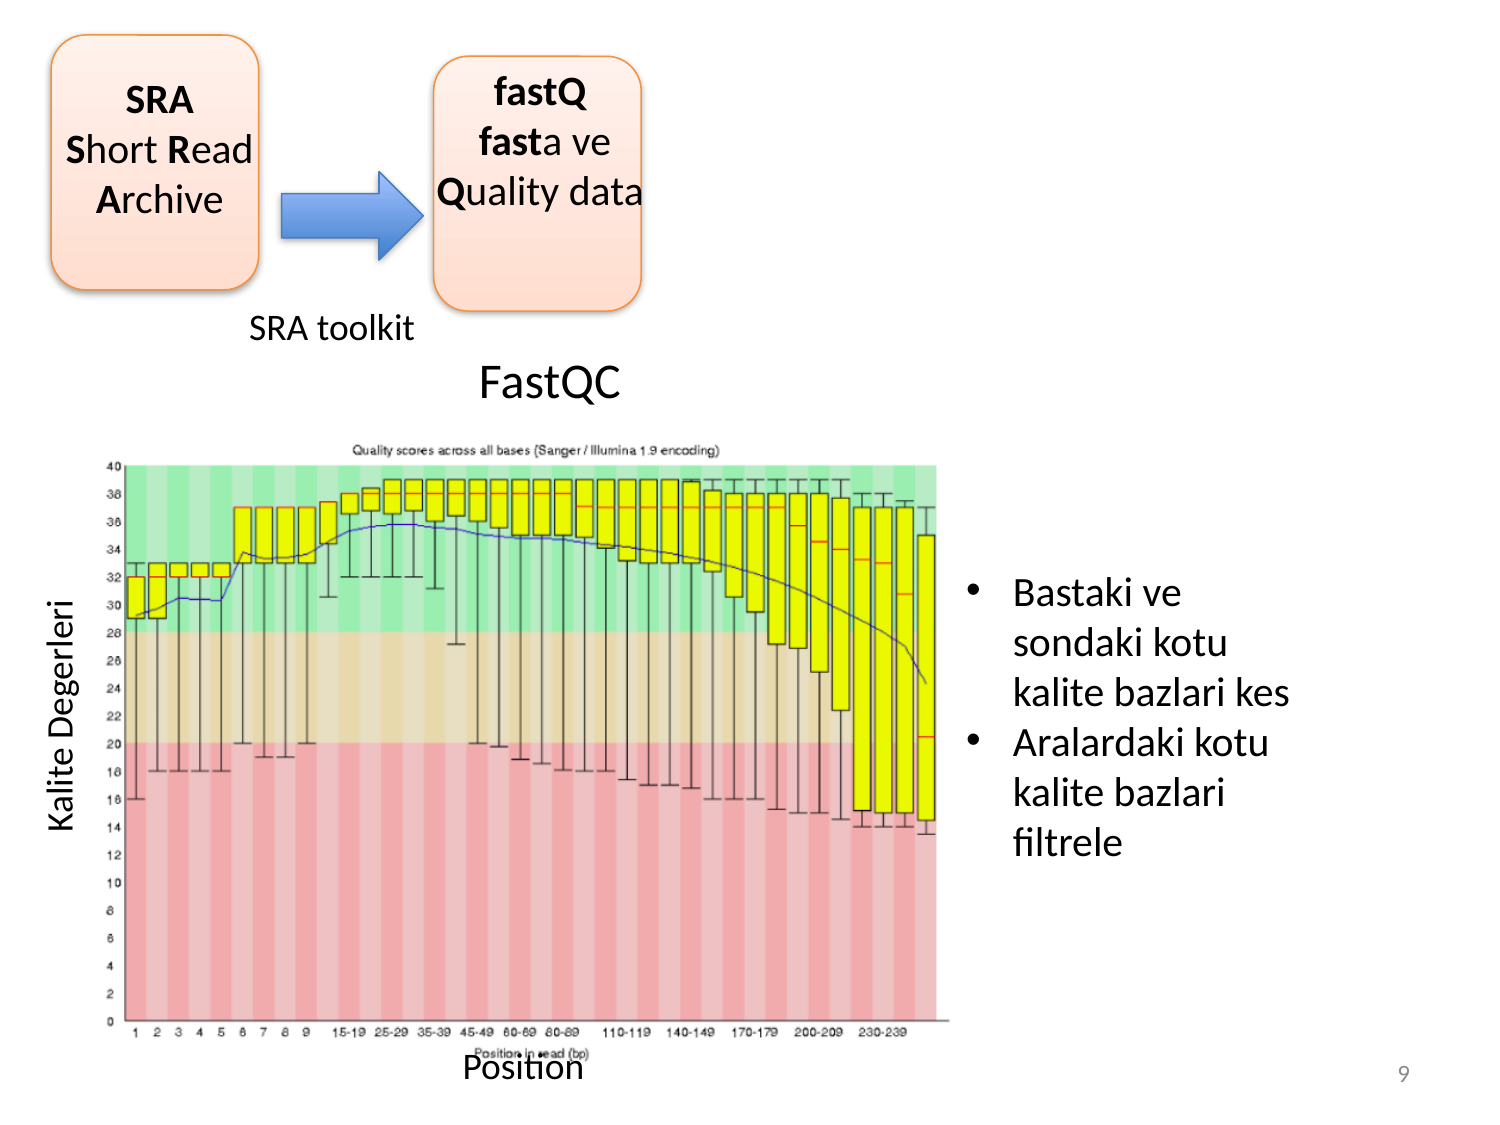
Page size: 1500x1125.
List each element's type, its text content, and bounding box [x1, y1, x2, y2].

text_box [27, 437, 952, 1096]
text_box FastQC [433, 341, 666, 417]
slide_number 9 [1074, 1042, 1425, 1103]
text_box [280, 170, 419, 261]
text_box [50, 34, 259, 64]
text_box [432, 222, 642, 312]
text_box Bastaki ve sondaki kotu kalite bazlari kes Aralardaki kotu kalite bazlari filtrele [955, 557, 1336, 873]
text_box fastQ fasta ve Quality data [408, 56, 673, 222]
text_box [50, 230, 260, 291]
text_box SRA toolkit [234, 295, 463, 356]
text_box SRA Short Read Archive [27, 64, 292, 230]
